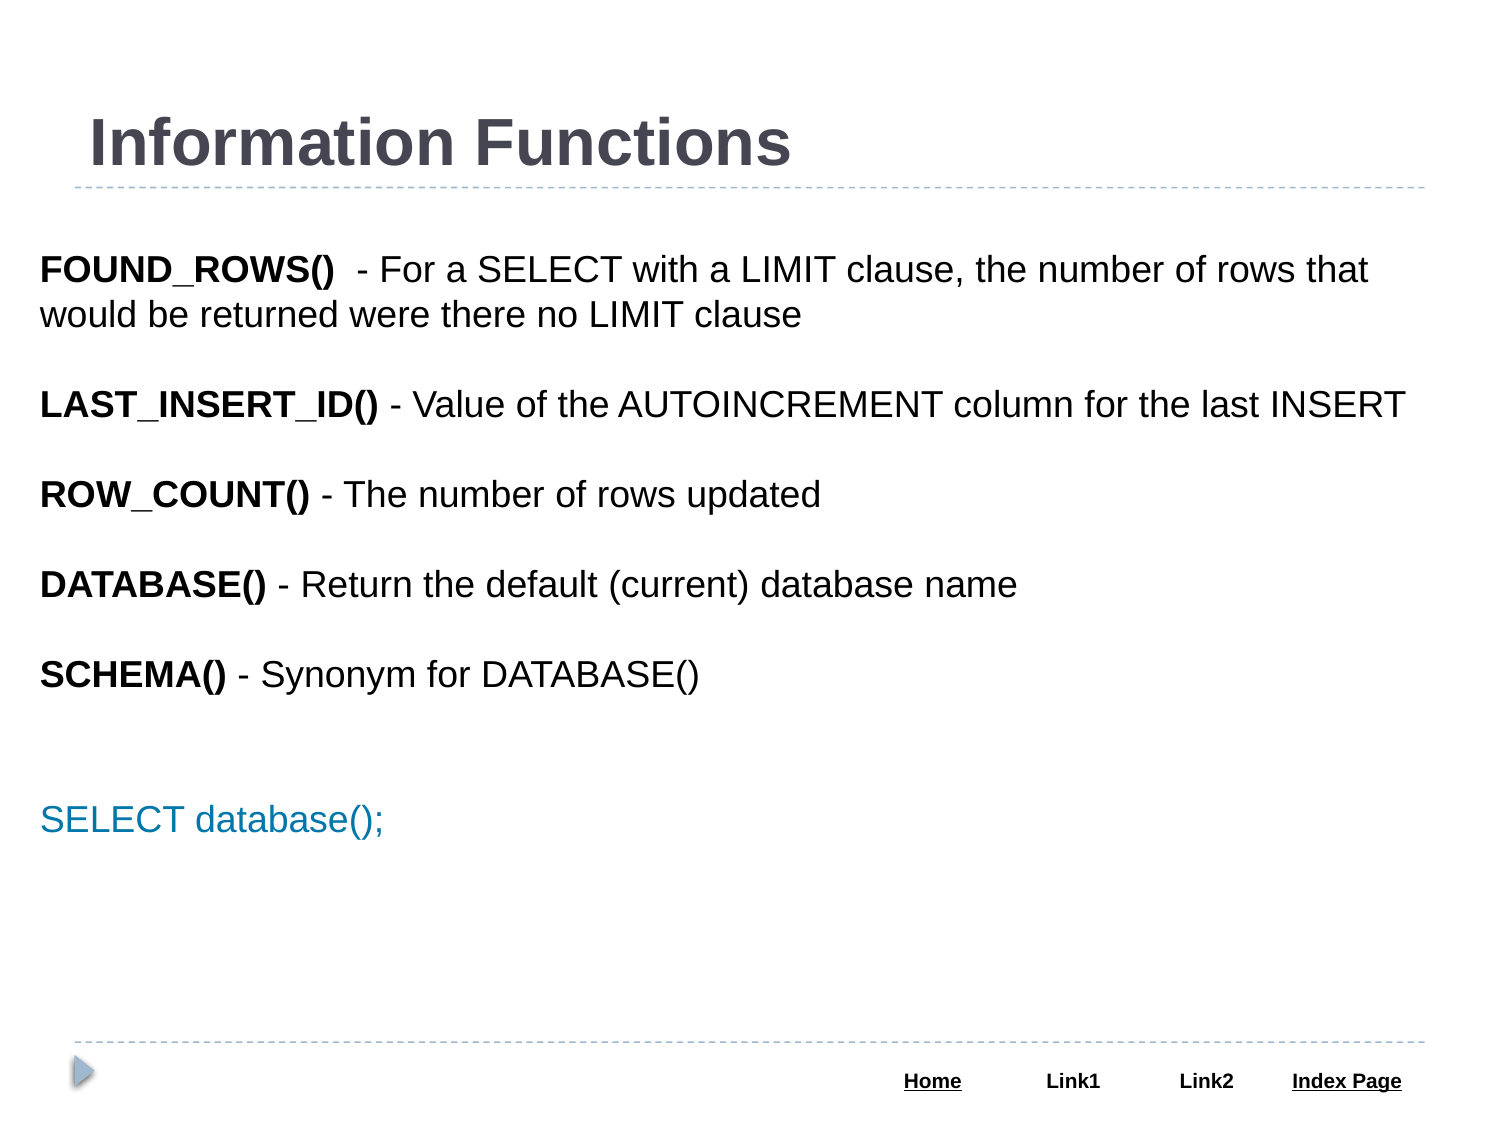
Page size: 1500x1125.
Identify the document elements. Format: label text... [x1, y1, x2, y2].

text_box FOUND_ROWS() - For a SELECT with a LIMIT clause, the number of rows that would be returned were there no LIMIT clause LAST_INSERT_ID() - Value of the AUTOINCREMENT column for the last INSERT ROW_COUNT() - The number of rows updated DATABASE() - Return the default (current) database name SCHEMA() - Synonym for DATABASE() [24, 237, 1488, 703]
title Information Functions [75, 37, 1425, 188]
text_box SELECT database(); [24, 787, 1038, 848]
